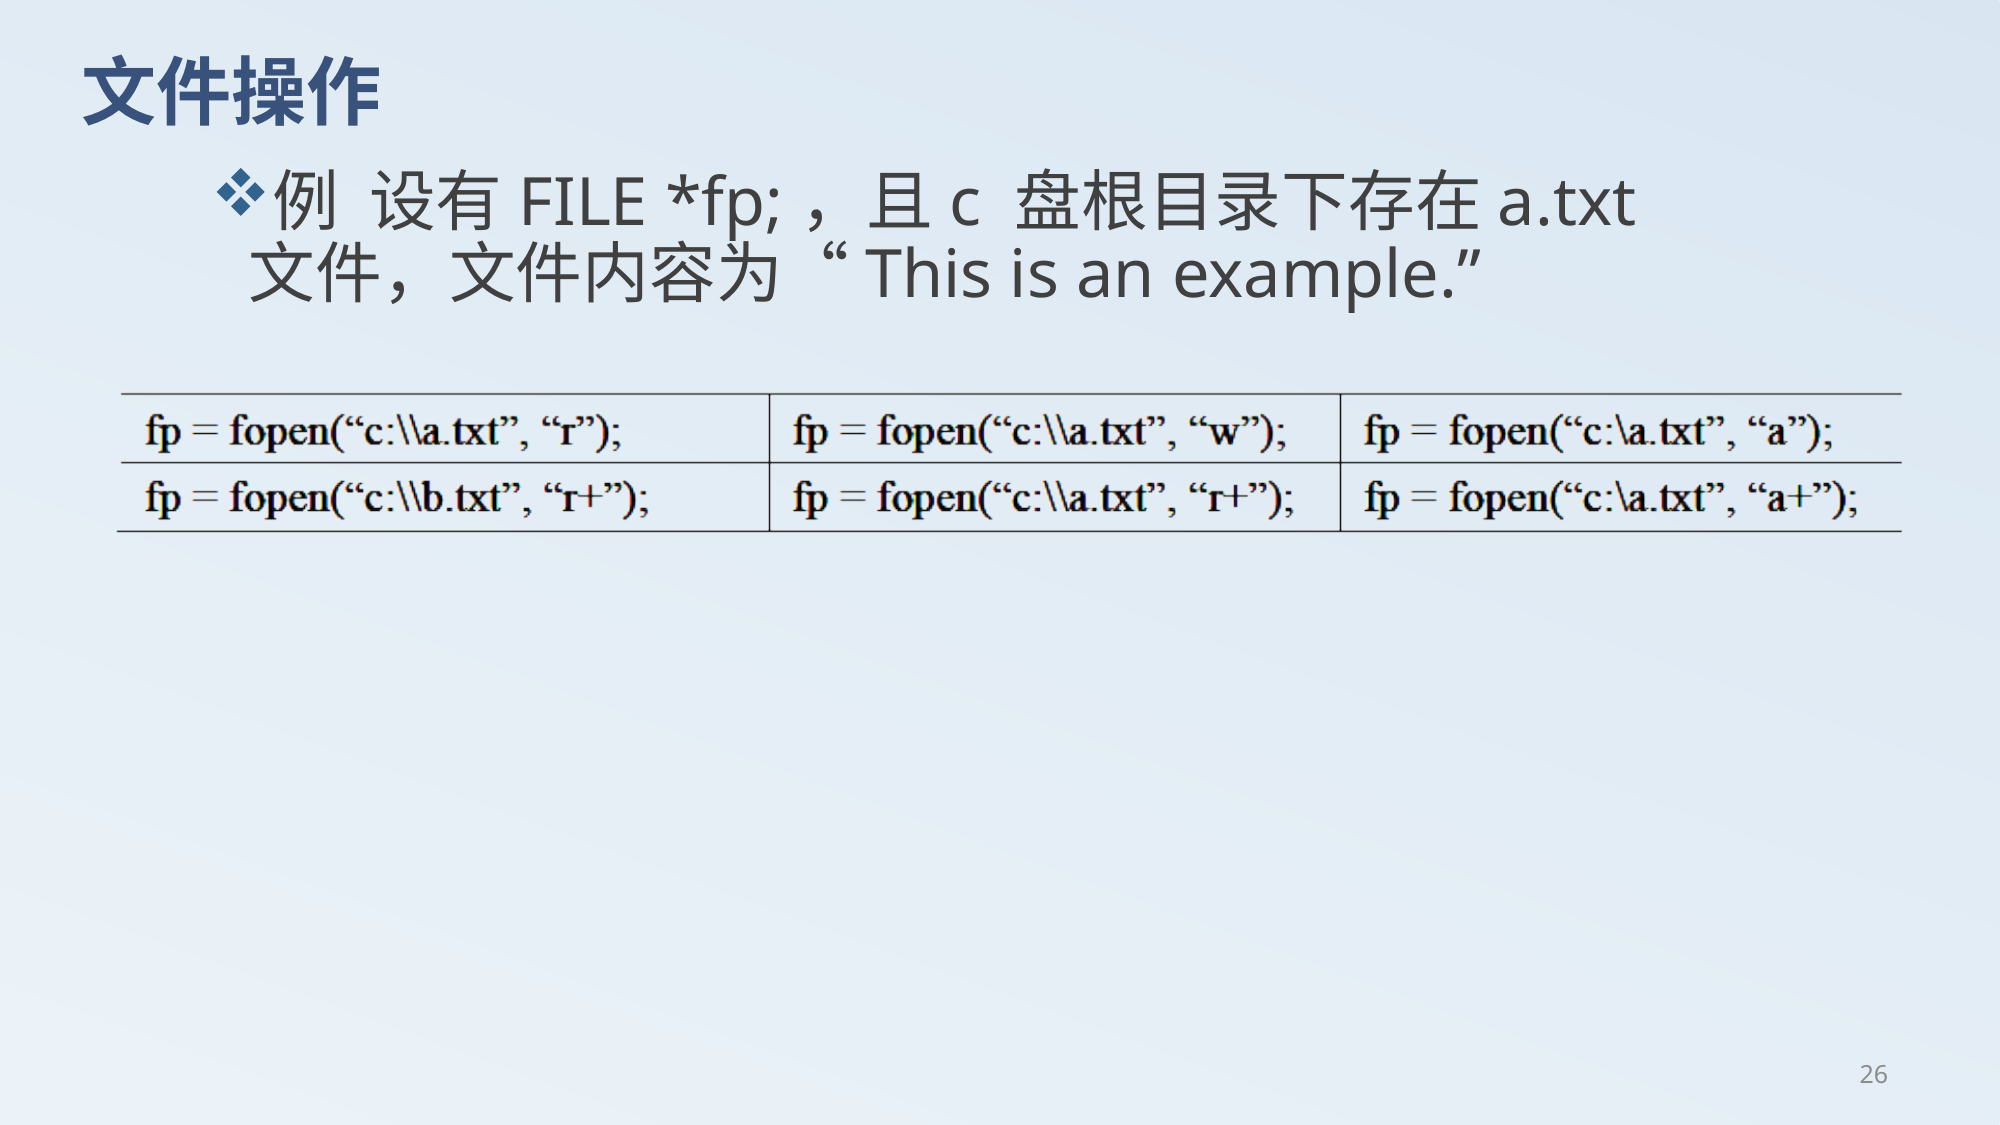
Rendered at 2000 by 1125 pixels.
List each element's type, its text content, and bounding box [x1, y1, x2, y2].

text_box 例 设有FILE *fp;，且c 盘根目录下存在a.txt 文件，文件内容为“This is an example.” [196, 160, 1744, 276]
picture [113, 381, 1913, 535]
title 文件操作 [66, 54, 1867, 197]
